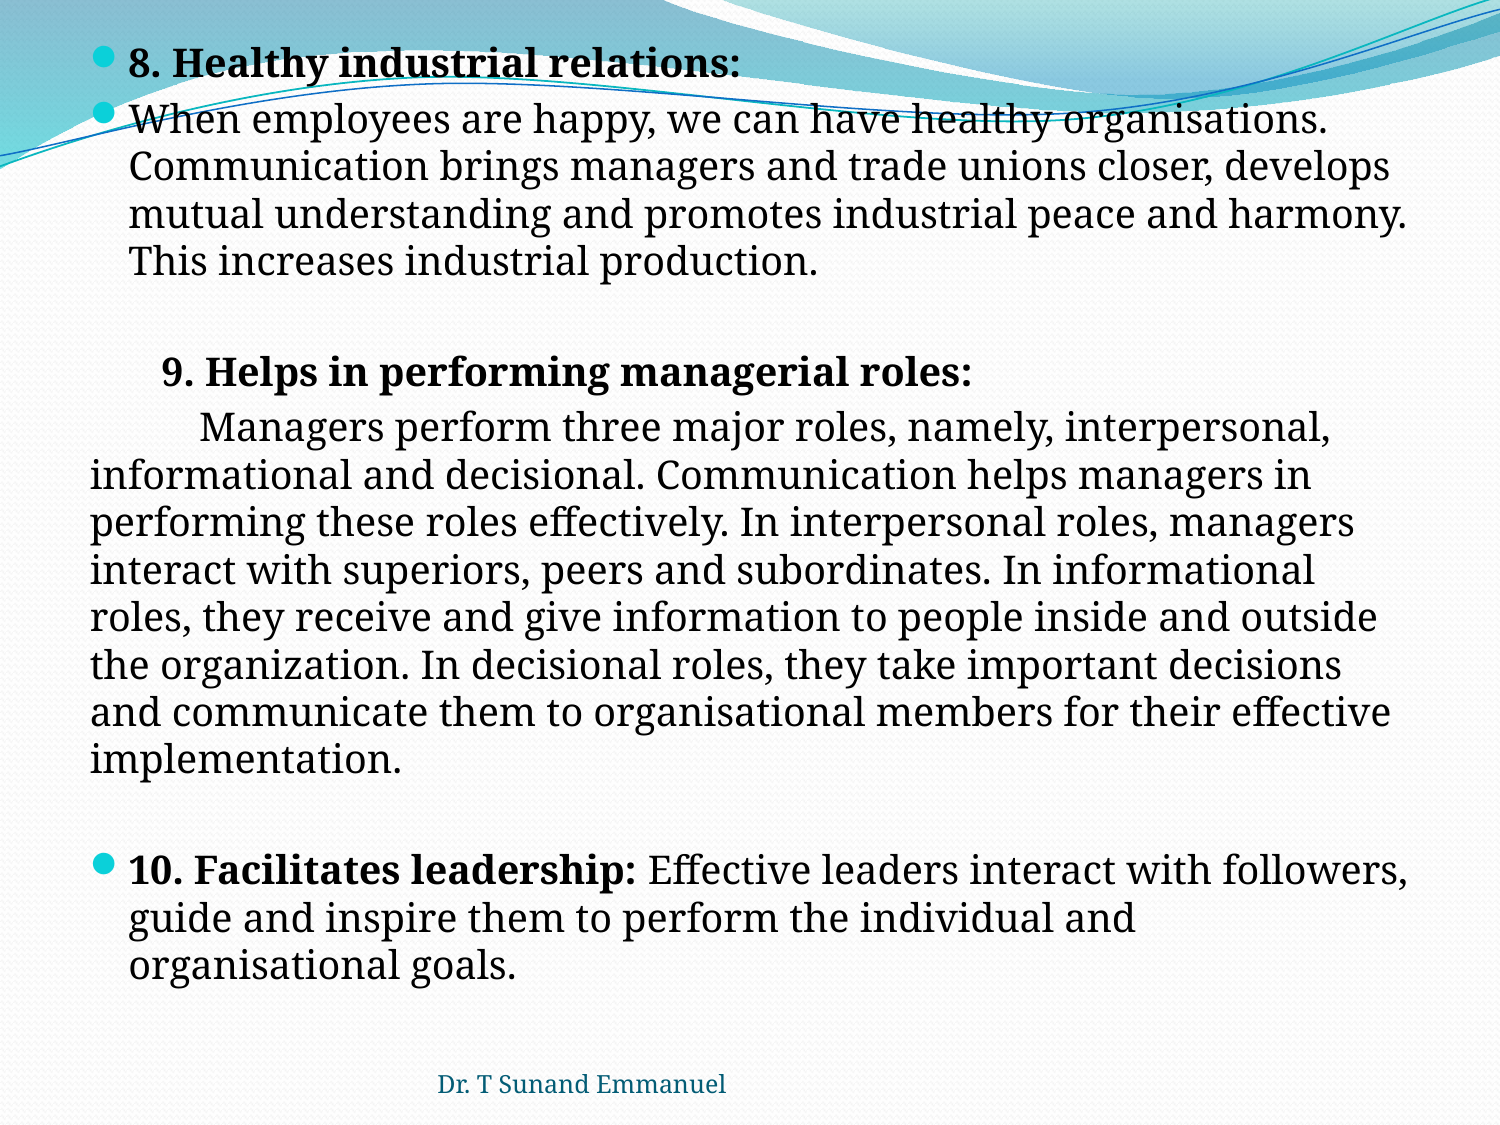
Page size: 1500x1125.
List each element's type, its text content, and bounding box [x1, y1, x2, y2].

list 8. Healthy industrial relations: When employees are happy, we can have healthy organisations. Communication brings managers and trade unions closer, develops mutual understanding and promotes industrial peace and harmony. This increases industrial production. 9. Helps in performing managerial roles: Managers perform three major roles, namely, interpersonal, informational and decisional. Communication helps managers in performing these roles effectively. In interpersonal roles, managers interact with superiors, peers and subordinates. In informational roles, they receive and give information to people inside and outside the organization. In decisional roles, they take important decisions and communicate them to organisational members for their effective implementation. 10. Facilitates leadership: Effective leaders interact with followers, guide and inspire them to perform the individual and organisational goals. [75, 30, 1425, 1005]
footer Dr. T Sunand Emmanuel [437, 1042, 988, 1103]
